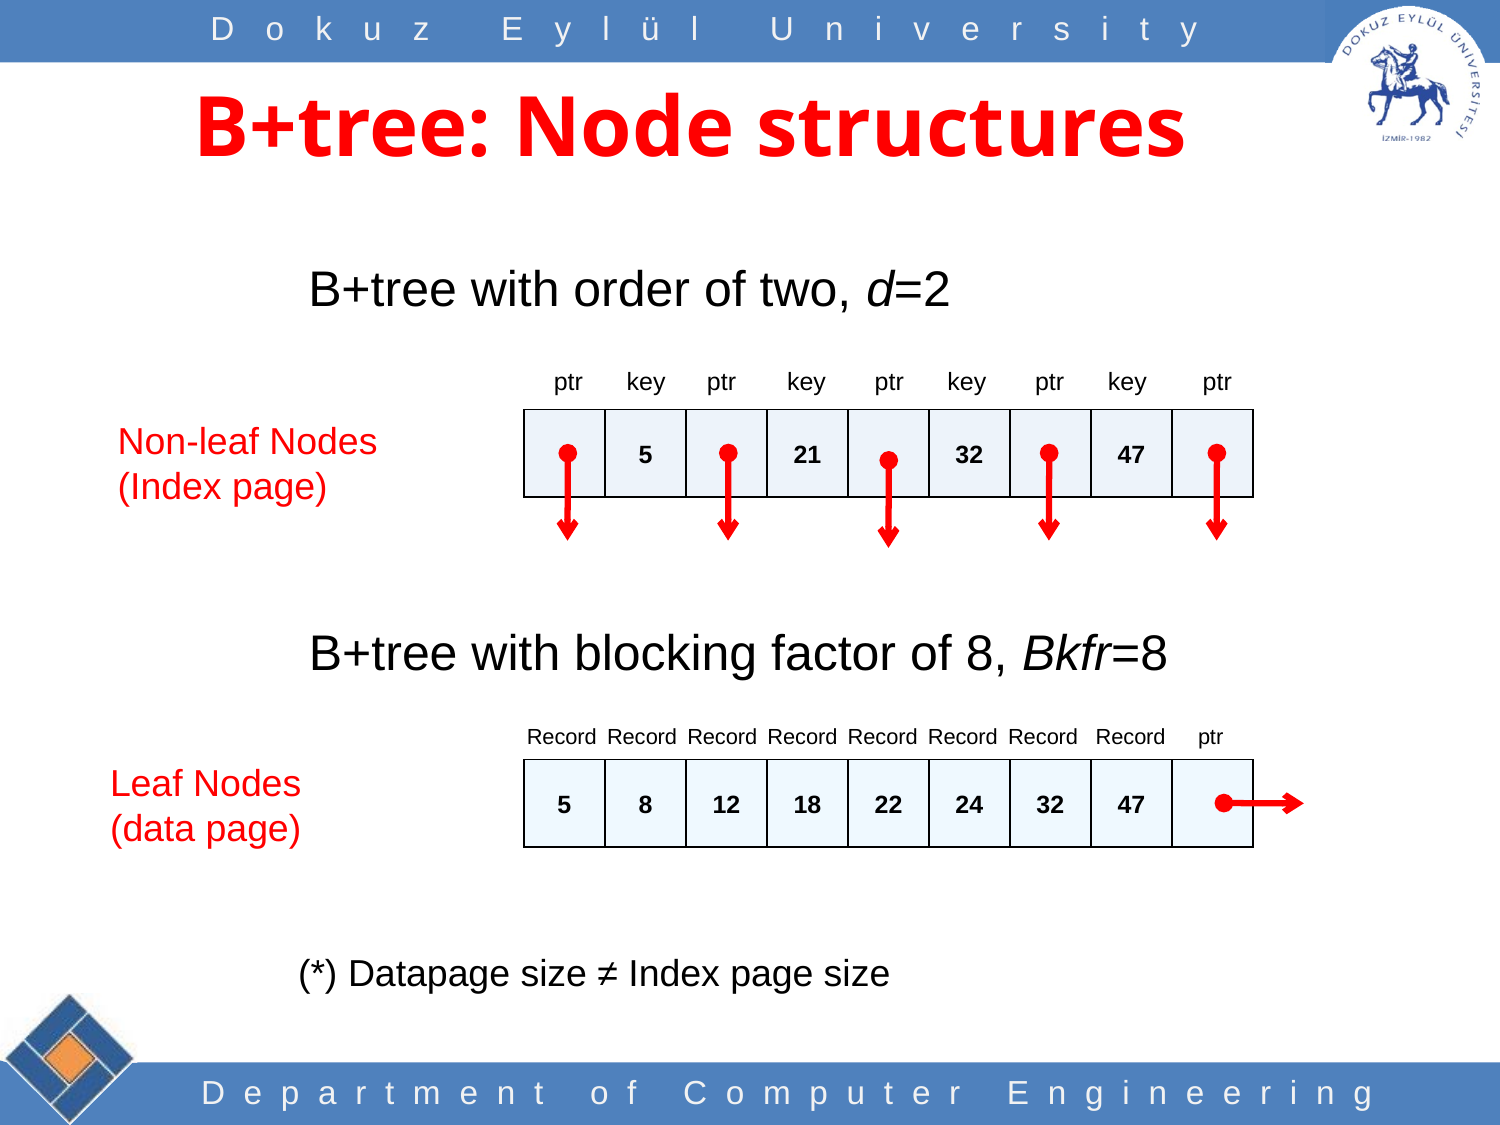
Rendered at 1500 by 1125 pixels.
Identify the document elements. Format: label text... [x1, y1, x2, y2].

text_box Non-leaf Nodes (Index page) [102, 409, 393, 515]
text_box (*) Datapage size ≠ Index page size [283, 941, 911, 1002]
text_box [523, 358, 1254, 549]
picture [0, 993, 138, 1124]
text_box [509, 715, 1305, 848]
picture [1325, 0, 1500, 150]
text_box B+tree with blocking factor of 8, Bkfr=8 [294, 613, 1184, 689]
text_box Leaf Nodes (data page) [95, 752, 317, 857]
text_box B+tree with order of two, d=2 [293, 248, 966, 324]
title B+tree: Node structures [71, 52, 1310, 195]
